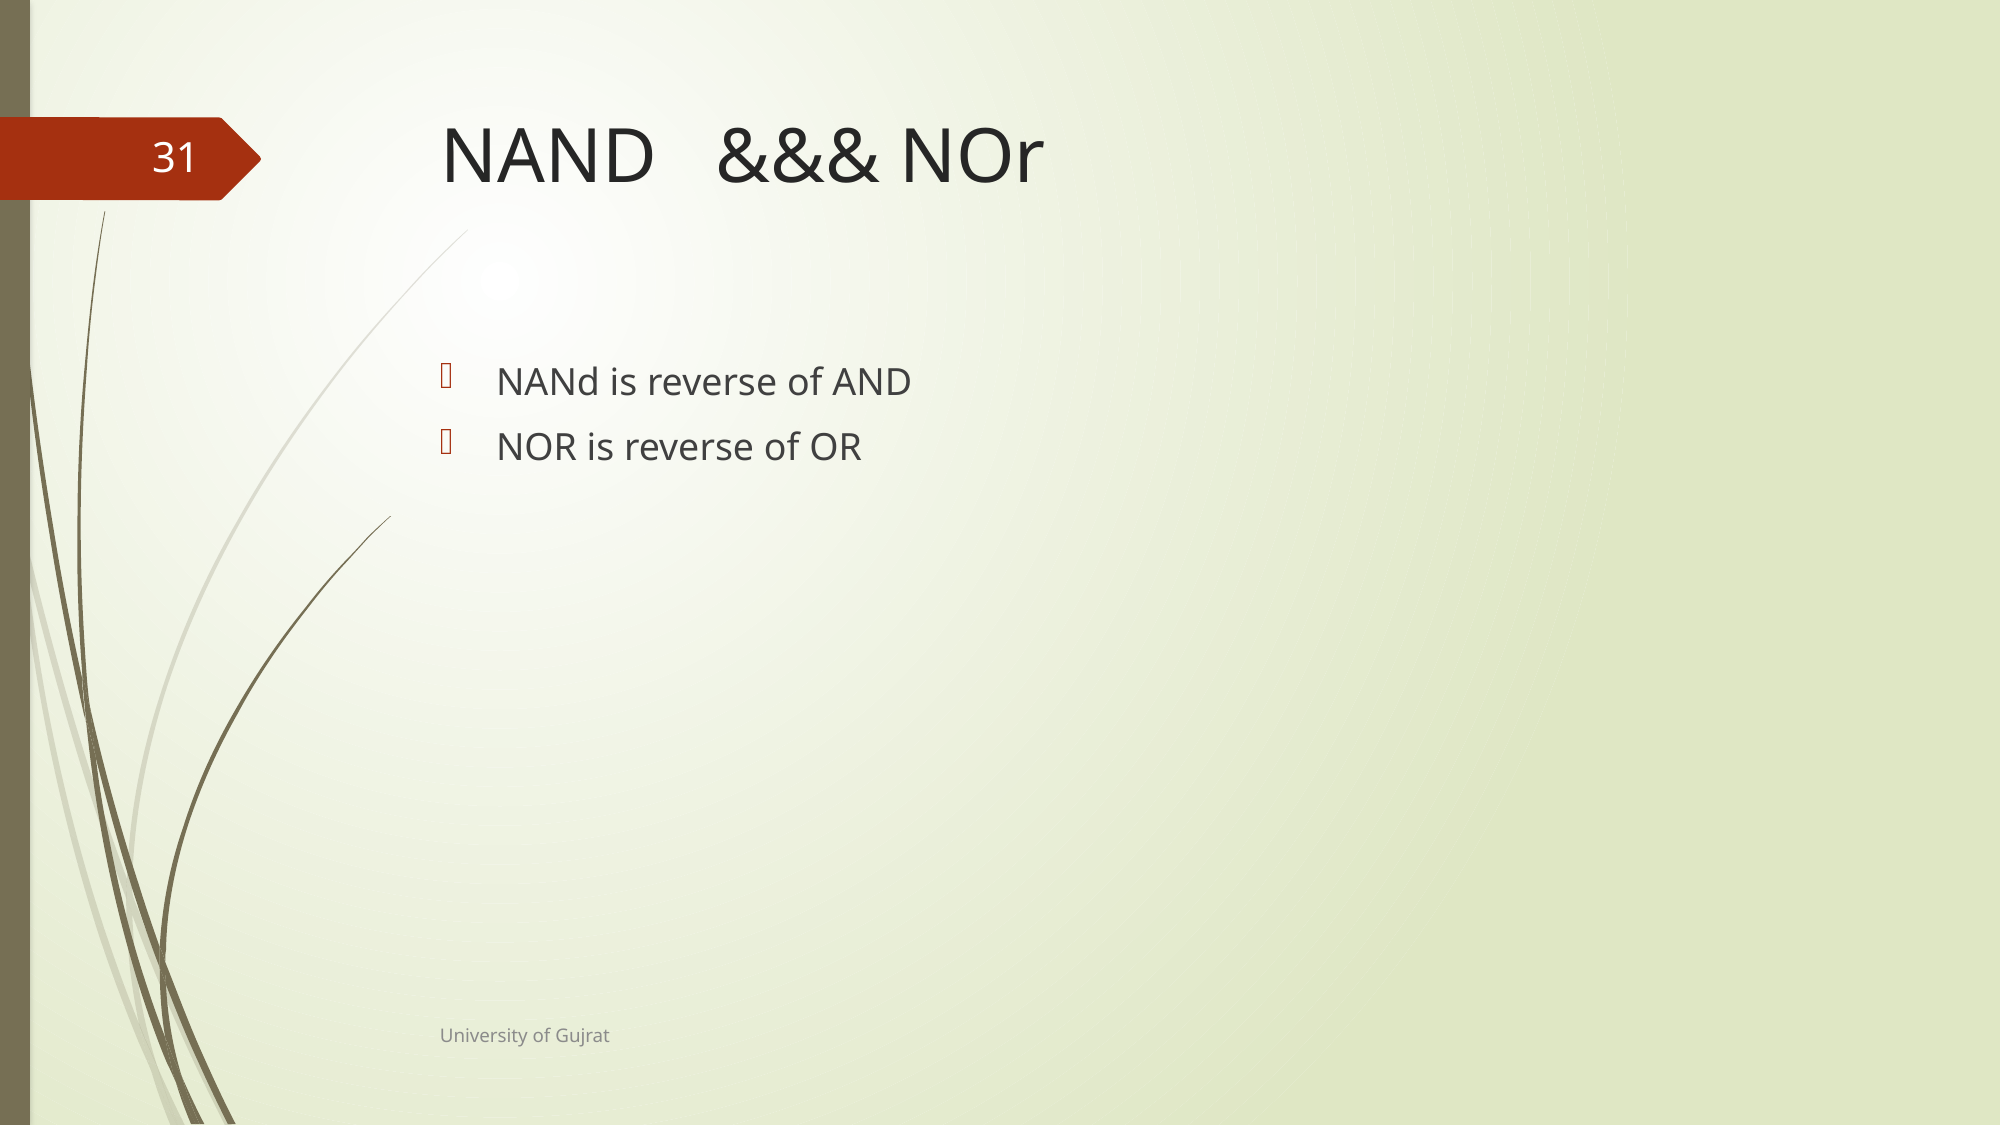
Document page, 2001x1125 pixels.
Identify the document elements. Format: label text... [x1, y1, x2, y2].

title NAND &&& NOr [425, 99, 1888, 311]
slide_number 31 [87, 129, 216, 190]
list NANd is reverse of AND NOR is reverse of OR [424, 350, 1888, 970]
footer University of Gujrat [424, 1006, 1675, 1067]
